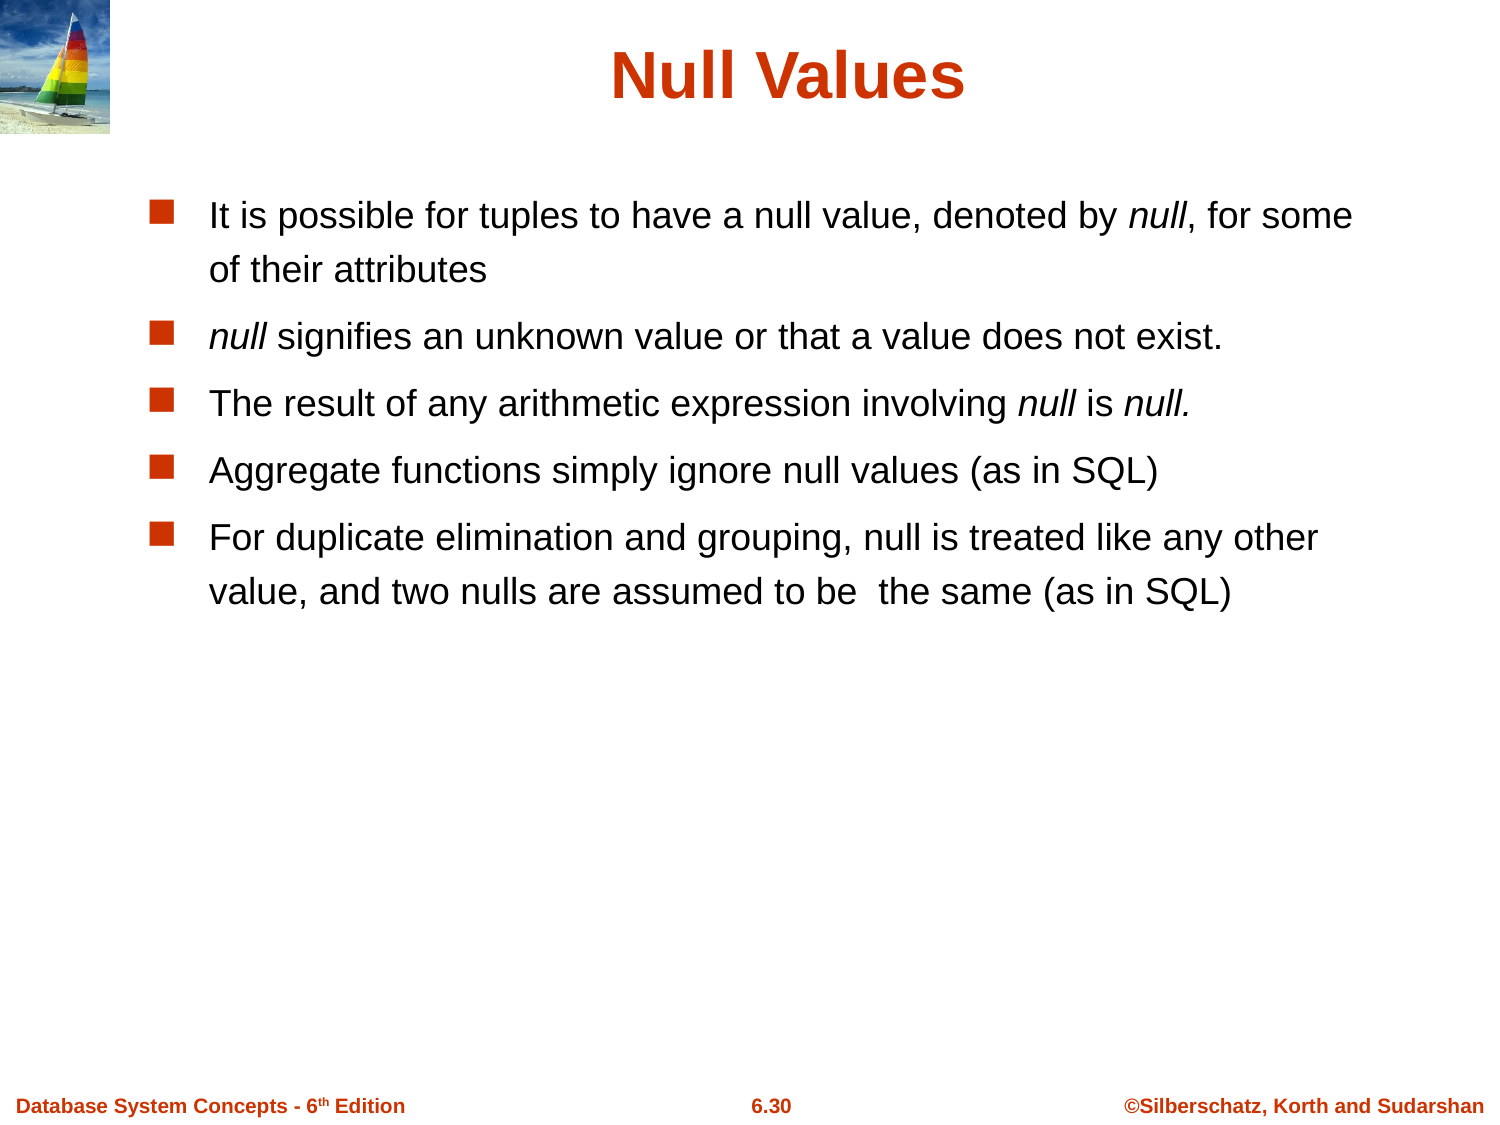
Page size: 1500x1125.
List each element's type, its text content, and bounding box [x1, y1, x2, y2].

picture [0, 0, 110, 134]
title Null Values [126, 19, 1451, 120]
list It is possible for tuples to have a null value, denoted by null, for some of their attributes null signifies an unknown value or that a value does not exist. The result of any arithmetic expression involving null is null. Aggregate functions simply ignore null values (as in SQL) For duplicate elimination and grouping, null is treated like any other value, and two nulls are assumed to be the same (as in SQL) [137, 174, 1388, 975]
